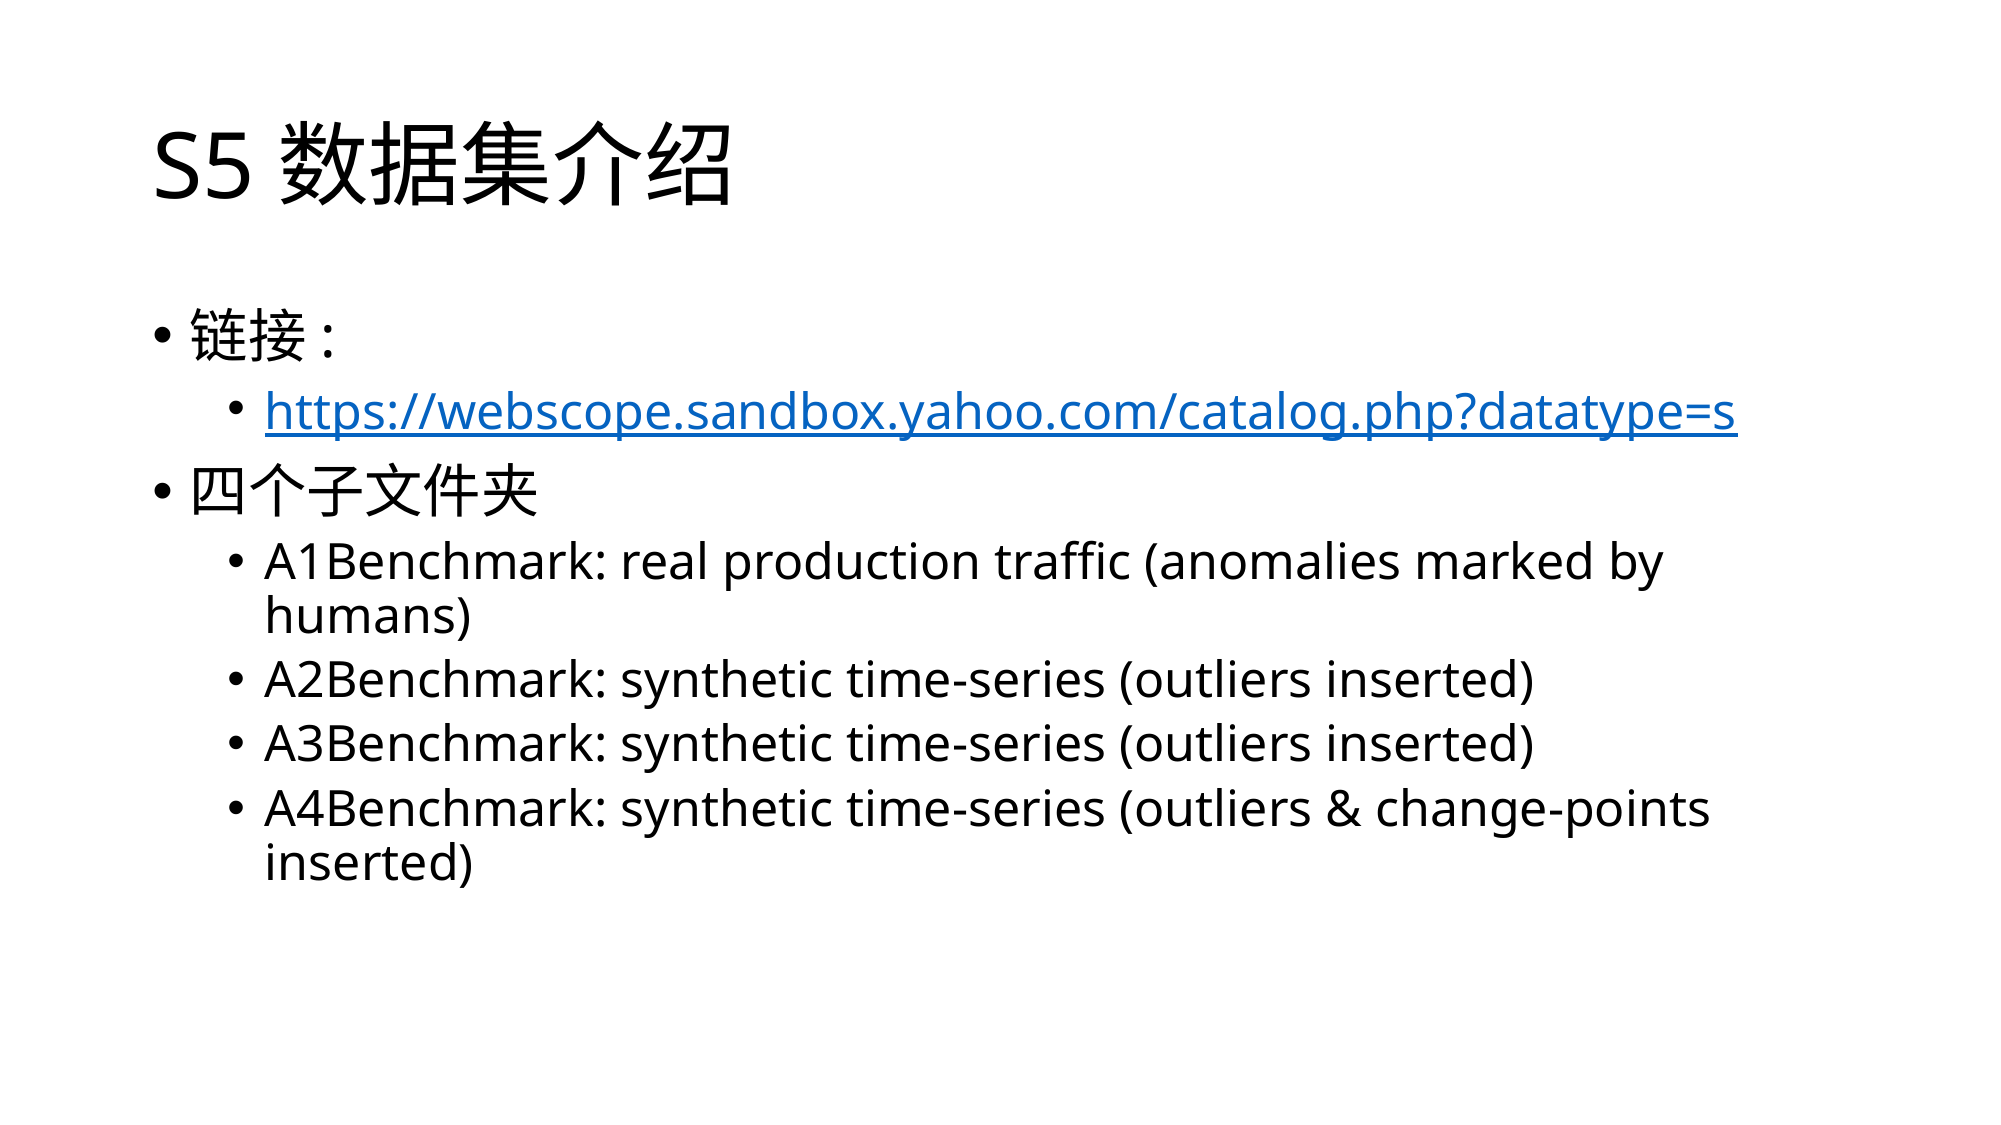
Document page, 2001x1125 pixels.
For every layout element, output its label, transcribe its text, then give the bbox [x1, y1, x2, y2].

title S5数据集介绍 [137, 59, 1863, 278]
list 链接: https://webscope.sandbox.yahoo.com/catalog.php?datatype=s 四个子文件夹 A1Benchmark: real production traffic (anomalies marked by humans) A2Benchmark: synthetic time-series (outliers inserted) A3Benchmark: synthetic time-series (outliers inserted) A4Benchmark: synthetic time-series (outliers & change-points inserted) [137, 299, 1863, 1014]
